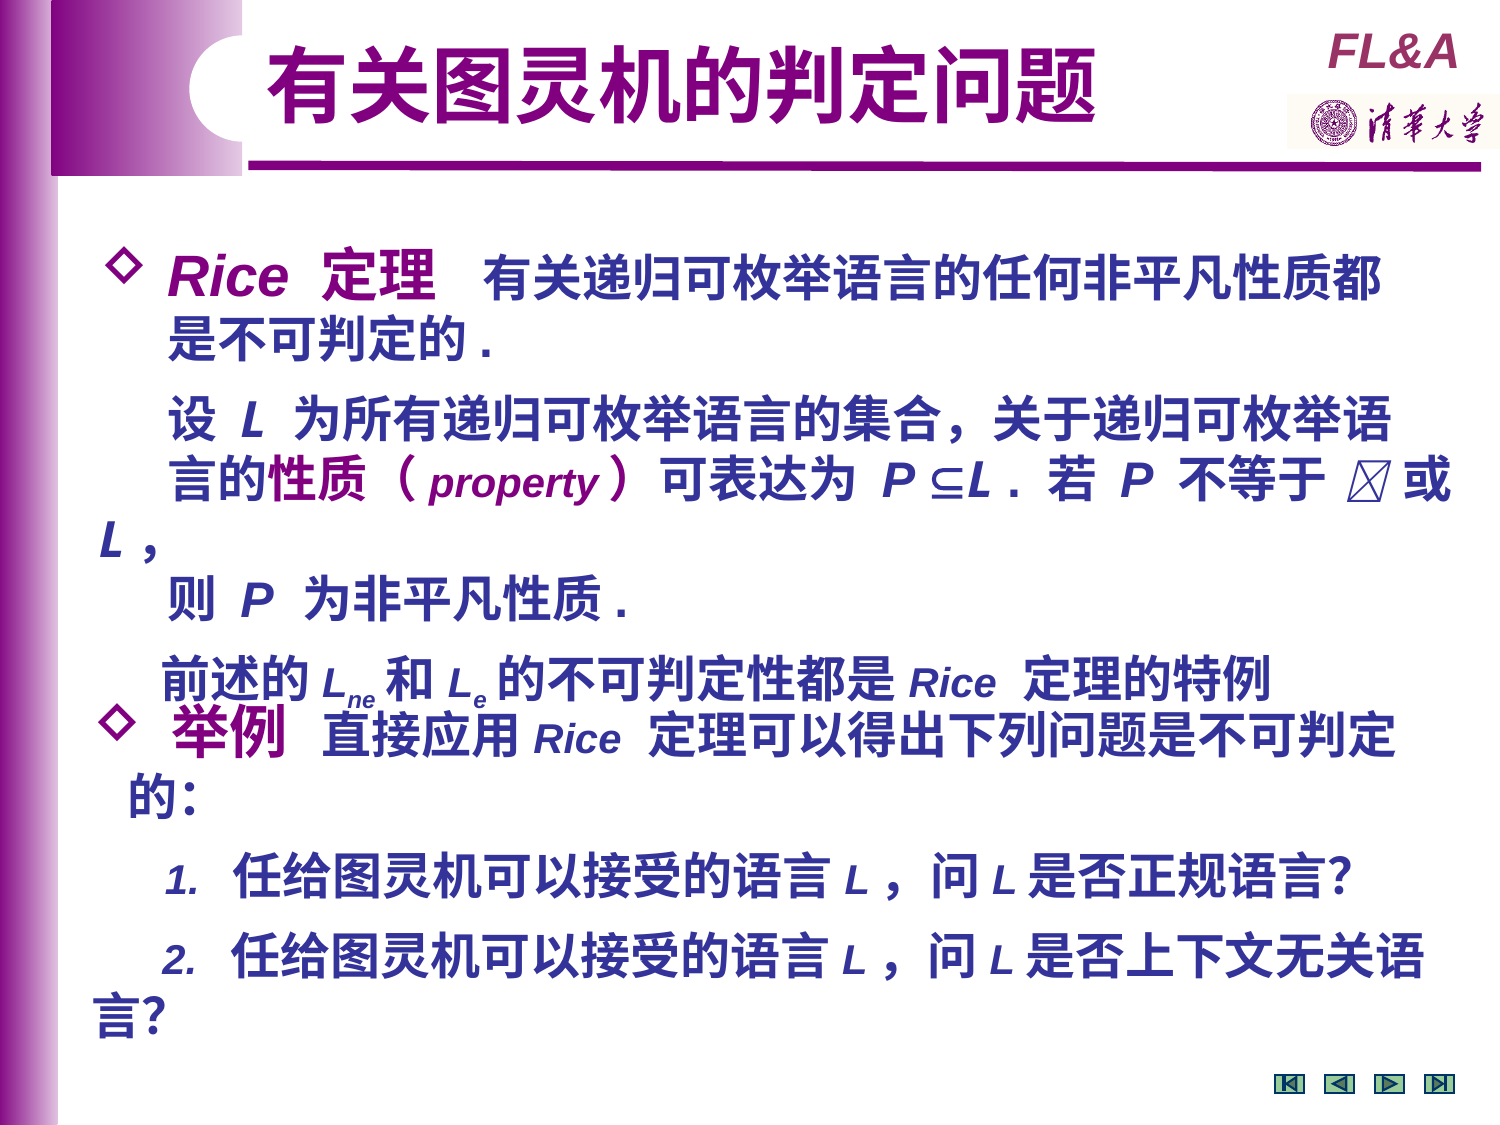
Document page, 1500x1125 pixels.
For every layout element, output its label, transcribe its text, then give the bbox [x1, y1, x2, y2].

text_box [1324, 1074, 1355, 1093]
text_box [1274, 1074, 1305, 1093]
text_box [1424, 1074, 1455, 1093]
text_box Rice 定理 有关递归可枚举语言的任何非平凡性质都 是不可判定的. 设 L 为所有递归可枚举语言的集合，关于递归可枚举语 言的性质（property）可表达为 P L . 若 P 不等于  或L， 则 P 为非平凡性质. 前述的Lne和Le的不可判定性都是Rice 定理的特例 [84, 230, 1495, 687]
text_box 举例 直接应用Rice 定理可以得出下列问题是不可判定的： 1. 任给图灵机可以接受的语言L，问L是否正规语言？ 2. 任给图灵机可以接受的语言L，问L是否上下文无关语言？ [76, 687, 1500, 1053]
text_box [1374, 1074, 1405, 1093]
text_box 有关图灵机的判定问题 [250, 37, 1113, 143]
picture [1287, 94, 1500, 149]
